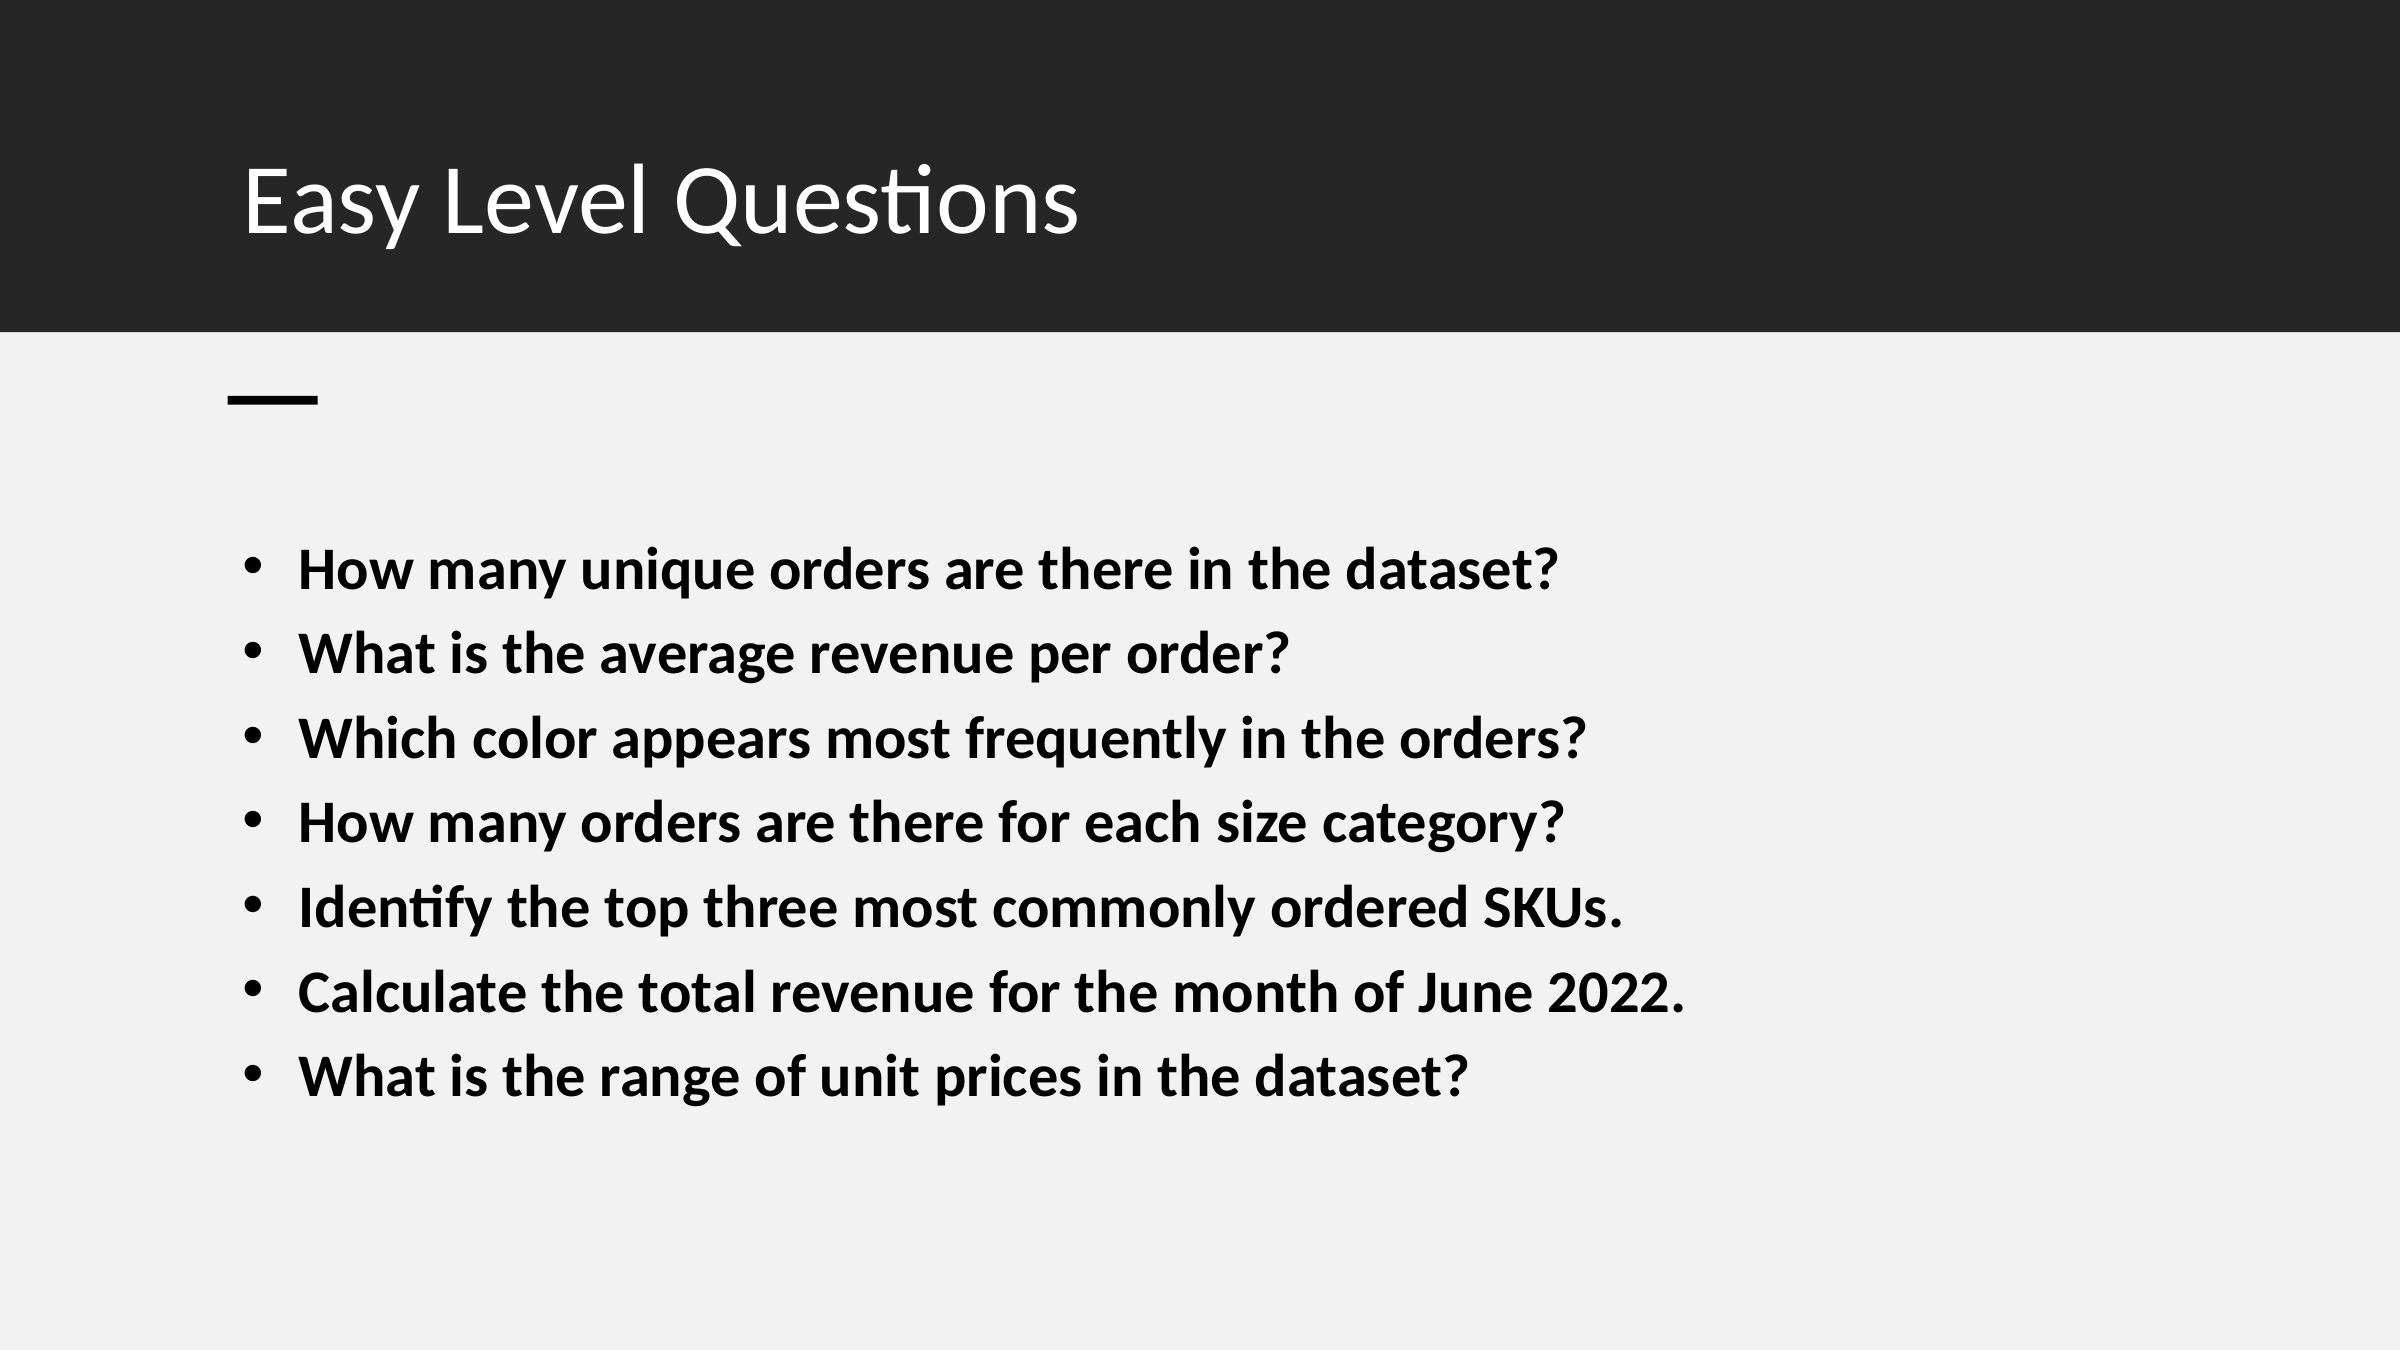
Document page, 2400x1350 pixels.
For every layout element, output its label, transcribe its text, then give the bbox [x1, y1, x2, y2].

list How many unique orders are there in the dataset? What is the average revenue per order? Which color appears most frequently in the orders? How many orders are there for each size category? Identify the top three most commonly ordered SKUs. Calculate the total revenue for the month of June 2022. What is the range of unit prices in the dataset? [227, 436, 2173, 1216]
title Easy Level Questions [227, 125, 2175, 303]
text_box [226, 394, 320, 407]
text_box [0, 330, 2400, 1350]
text_box [0, 0, 2400, 330]
